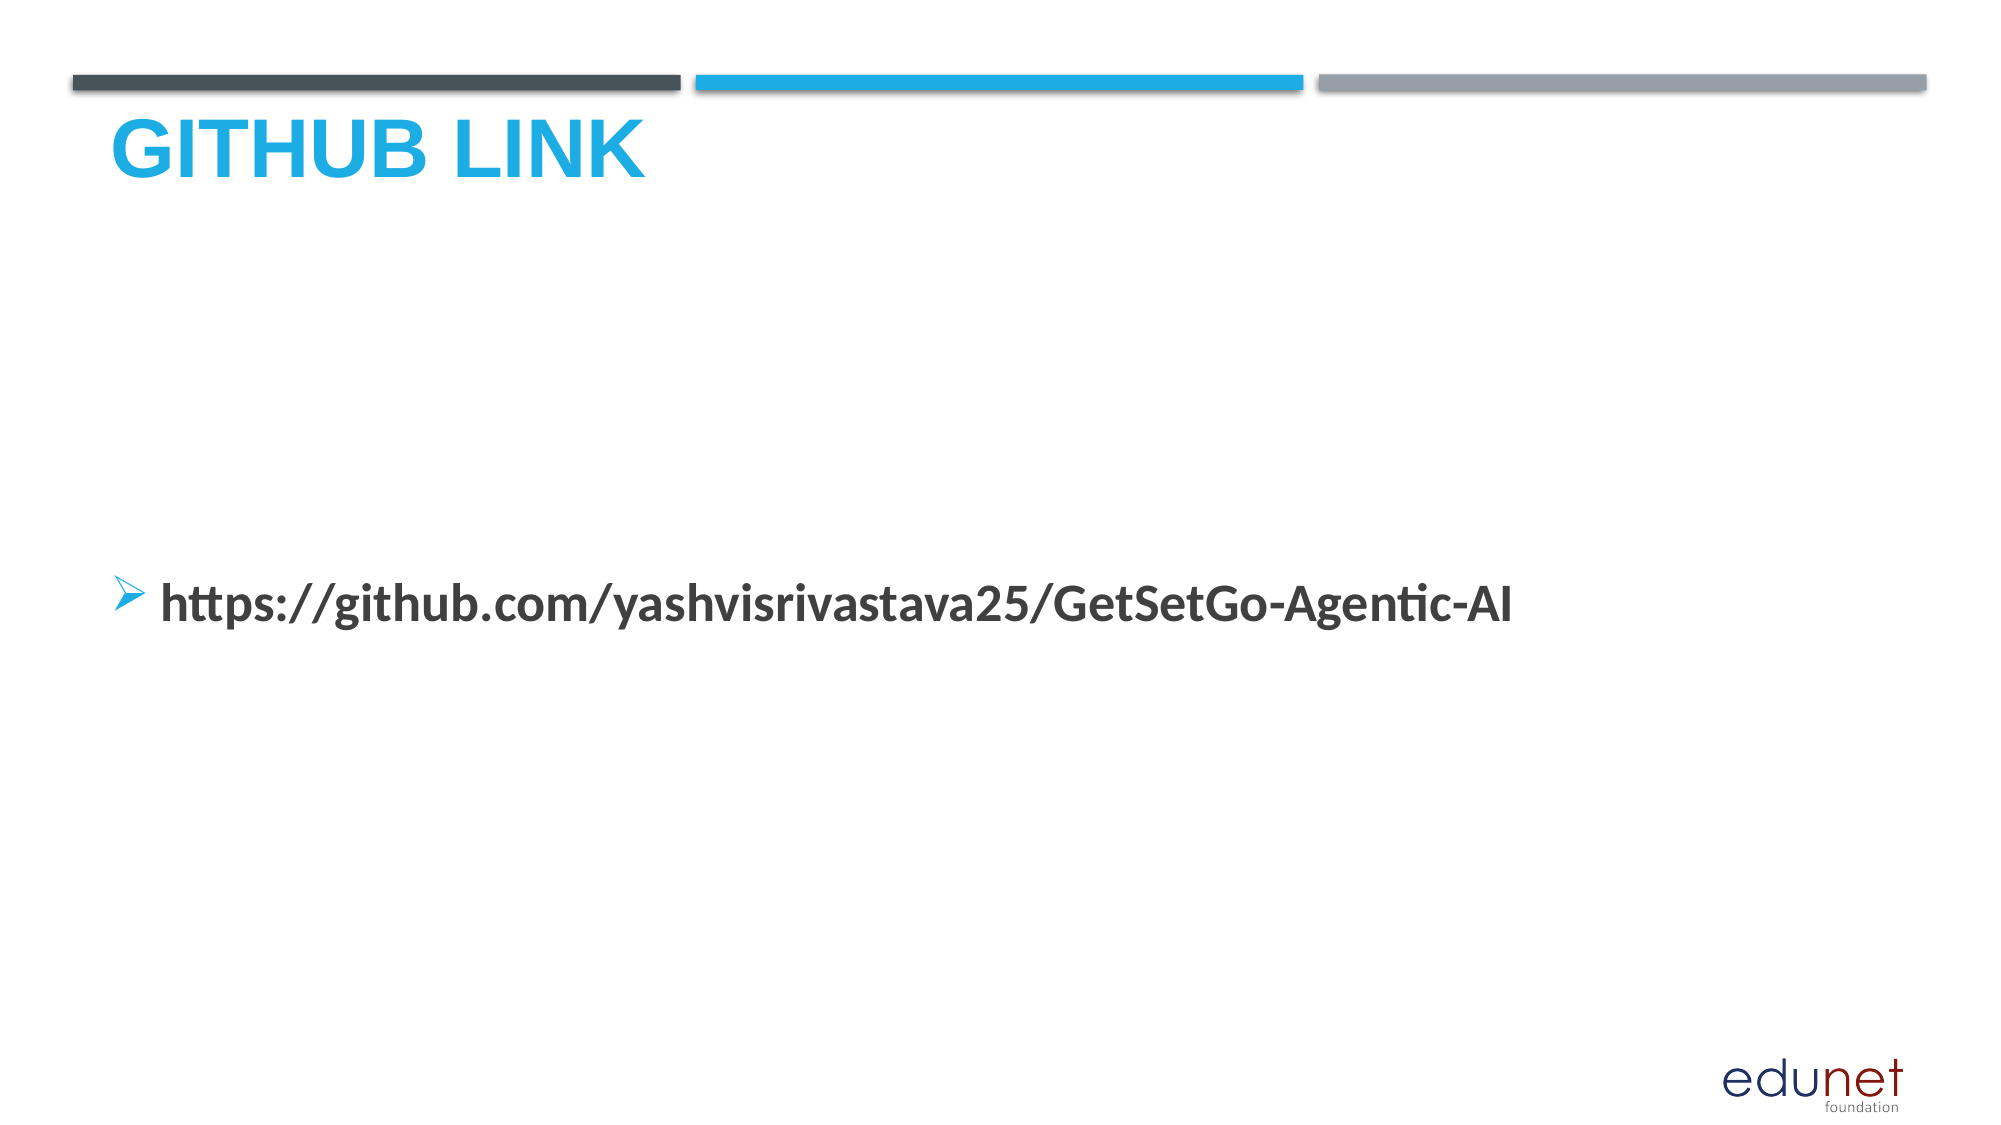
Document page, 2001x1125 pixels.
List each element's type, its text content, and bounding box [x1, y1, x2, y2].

picture [1719, 1056, 1905, 1116]
list https://github.com/yashvisrivastava25/GetSetGo-Agentic-AI [95, 213, 1905, 981]
title GitHub Link [95, 115, 1905, 203]
